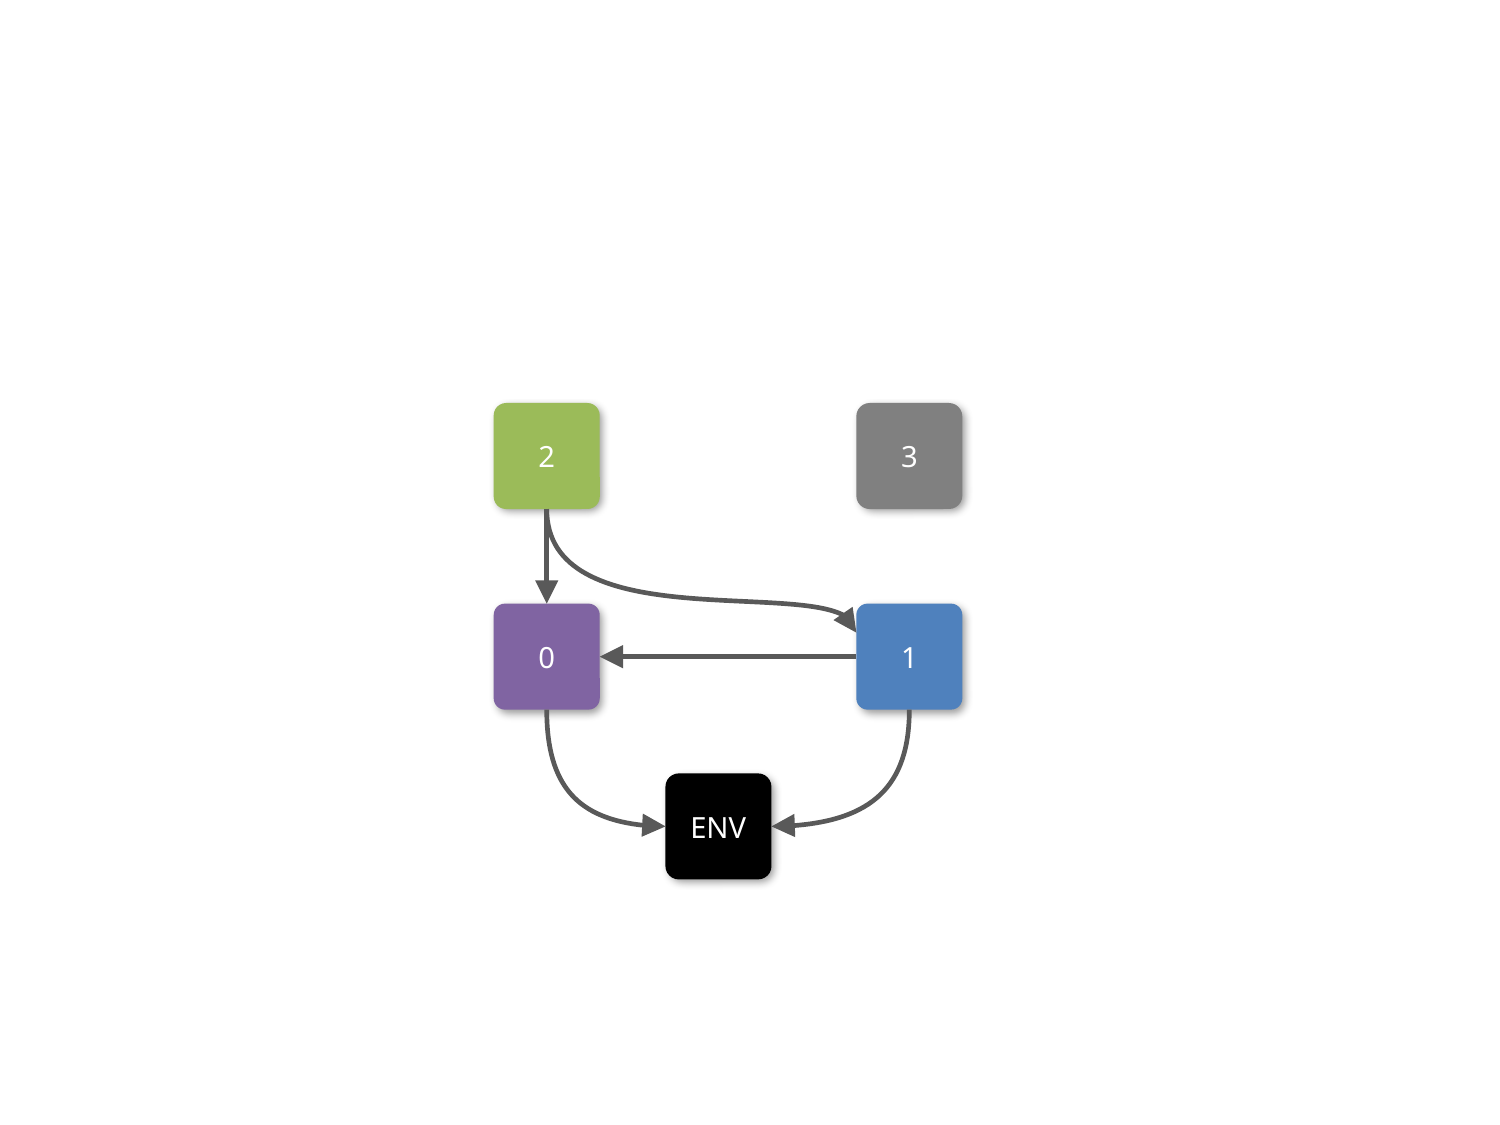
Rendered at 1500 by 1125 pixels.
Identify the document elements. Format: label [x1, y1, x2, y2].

text_box [493, 402, 963, 880]
